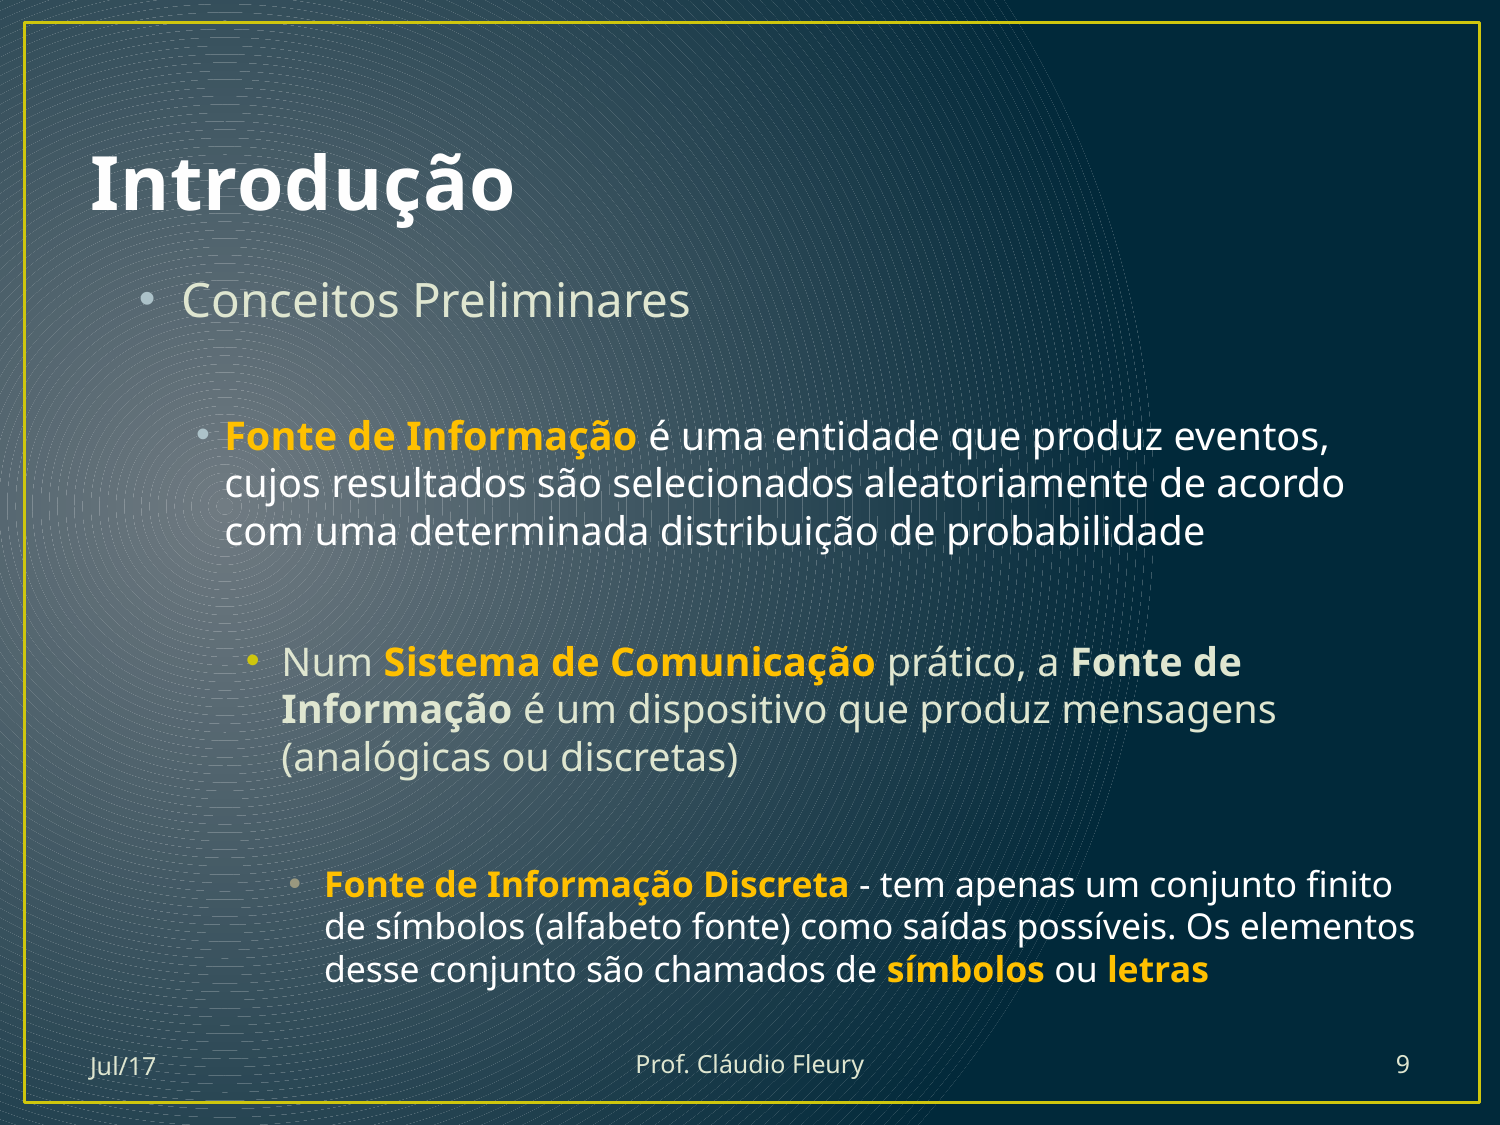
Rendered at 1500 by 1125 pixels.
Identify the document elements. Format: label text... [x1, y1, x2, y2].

title Introdução [75, 45, 1425, 233]
slide_number Jul/17 [75, 1035, 425, 1096]
list Conceitos Preliminares Fonte de Informação é uma entidade que produz eventos, cujos resultados são selecionados aleatoriamente de acordo com uma determinada distribuição de probabilidade Num Sistema de Comunicação prático, a Fonte de Informação é um dispositivo que produz mensagens (analógicas ou discretas) Fonte de Informação Discreta - tem apenas um conjunto finito de símbolos (alfabeto fonte) como saídas possíveis. Os elementos desse conjunto são chamados de símbolos ou letras [123, 262, 1447, 1005]
footer Prof. Cláudio Fleury [464, 1035, 1036, 1096]
slide_number 9 [1074, 1035, 1425, 1096]
